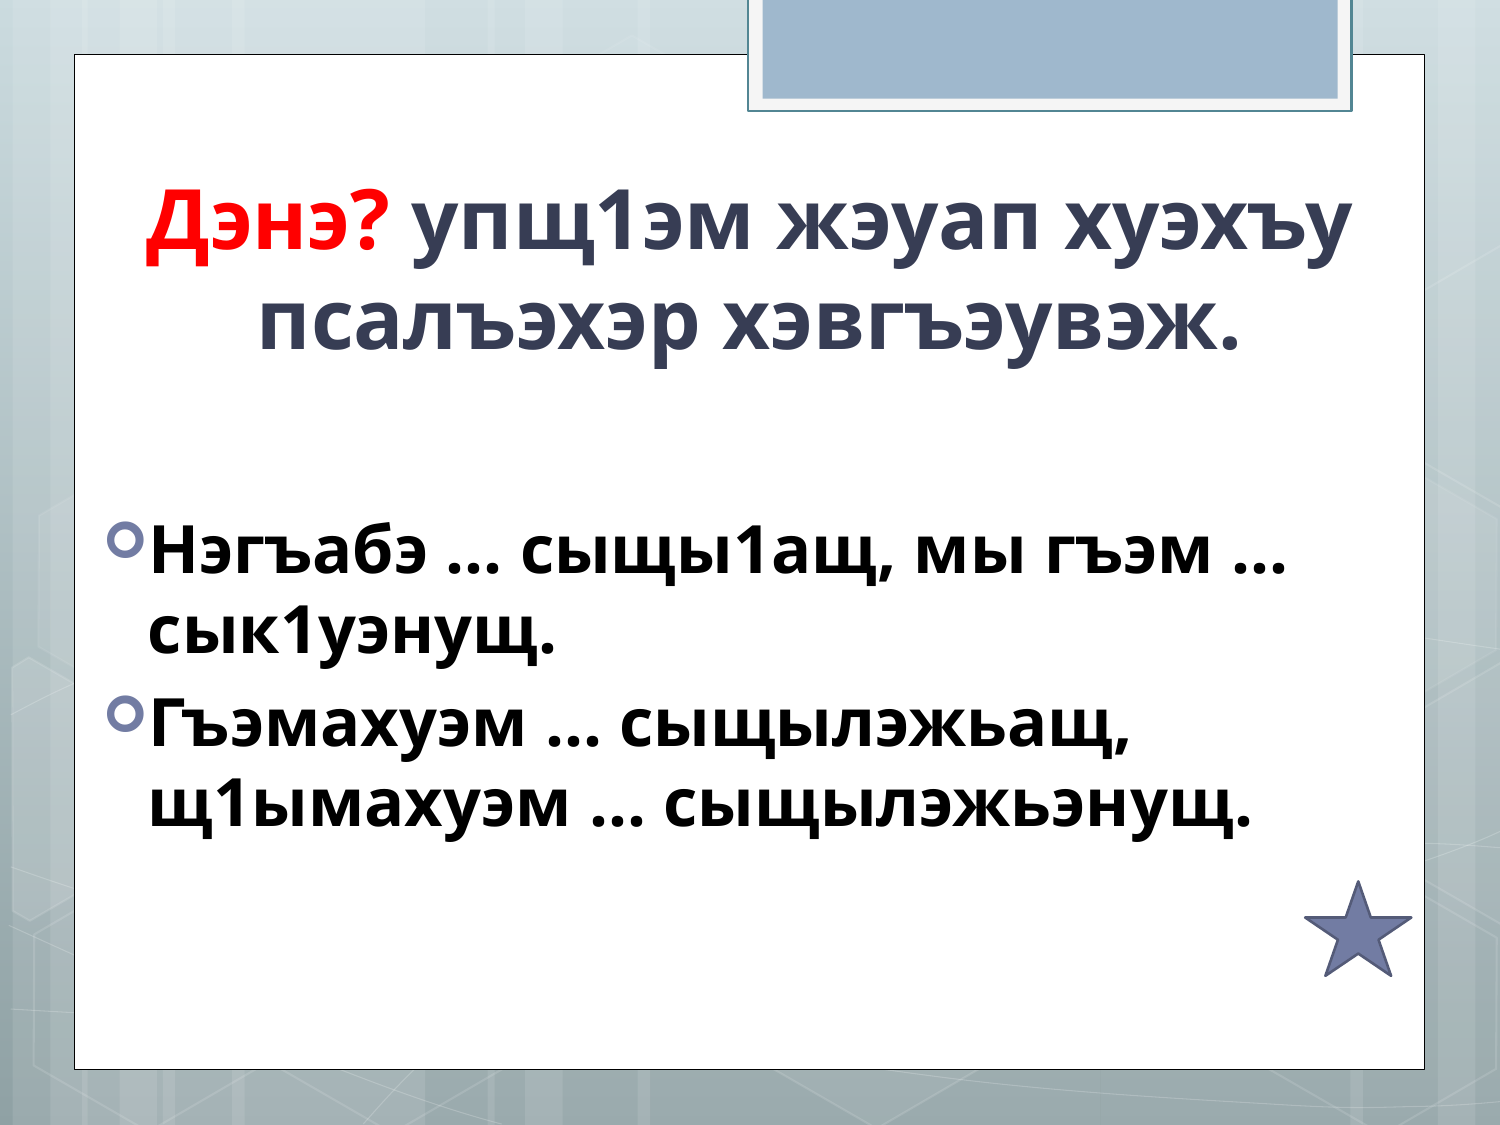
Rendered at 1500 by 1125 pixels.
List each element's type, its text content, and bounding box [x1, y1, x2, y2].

title Дэнэ? упщ1эм жэуап хуэхъу псалъэхэр хэвгъэувэж. [76, 113, 1424, 374]
list Нэгъабэ ... сыщы1ащ, мы гъэм ... сык1уэнущ. Гъэмахуэм ... сыщылэжьащ, щ1ымахуэм ... сыщылэжьэнущ. [76, 498, 1424, 976]
text_box [1303, 880, 1413, 977]
